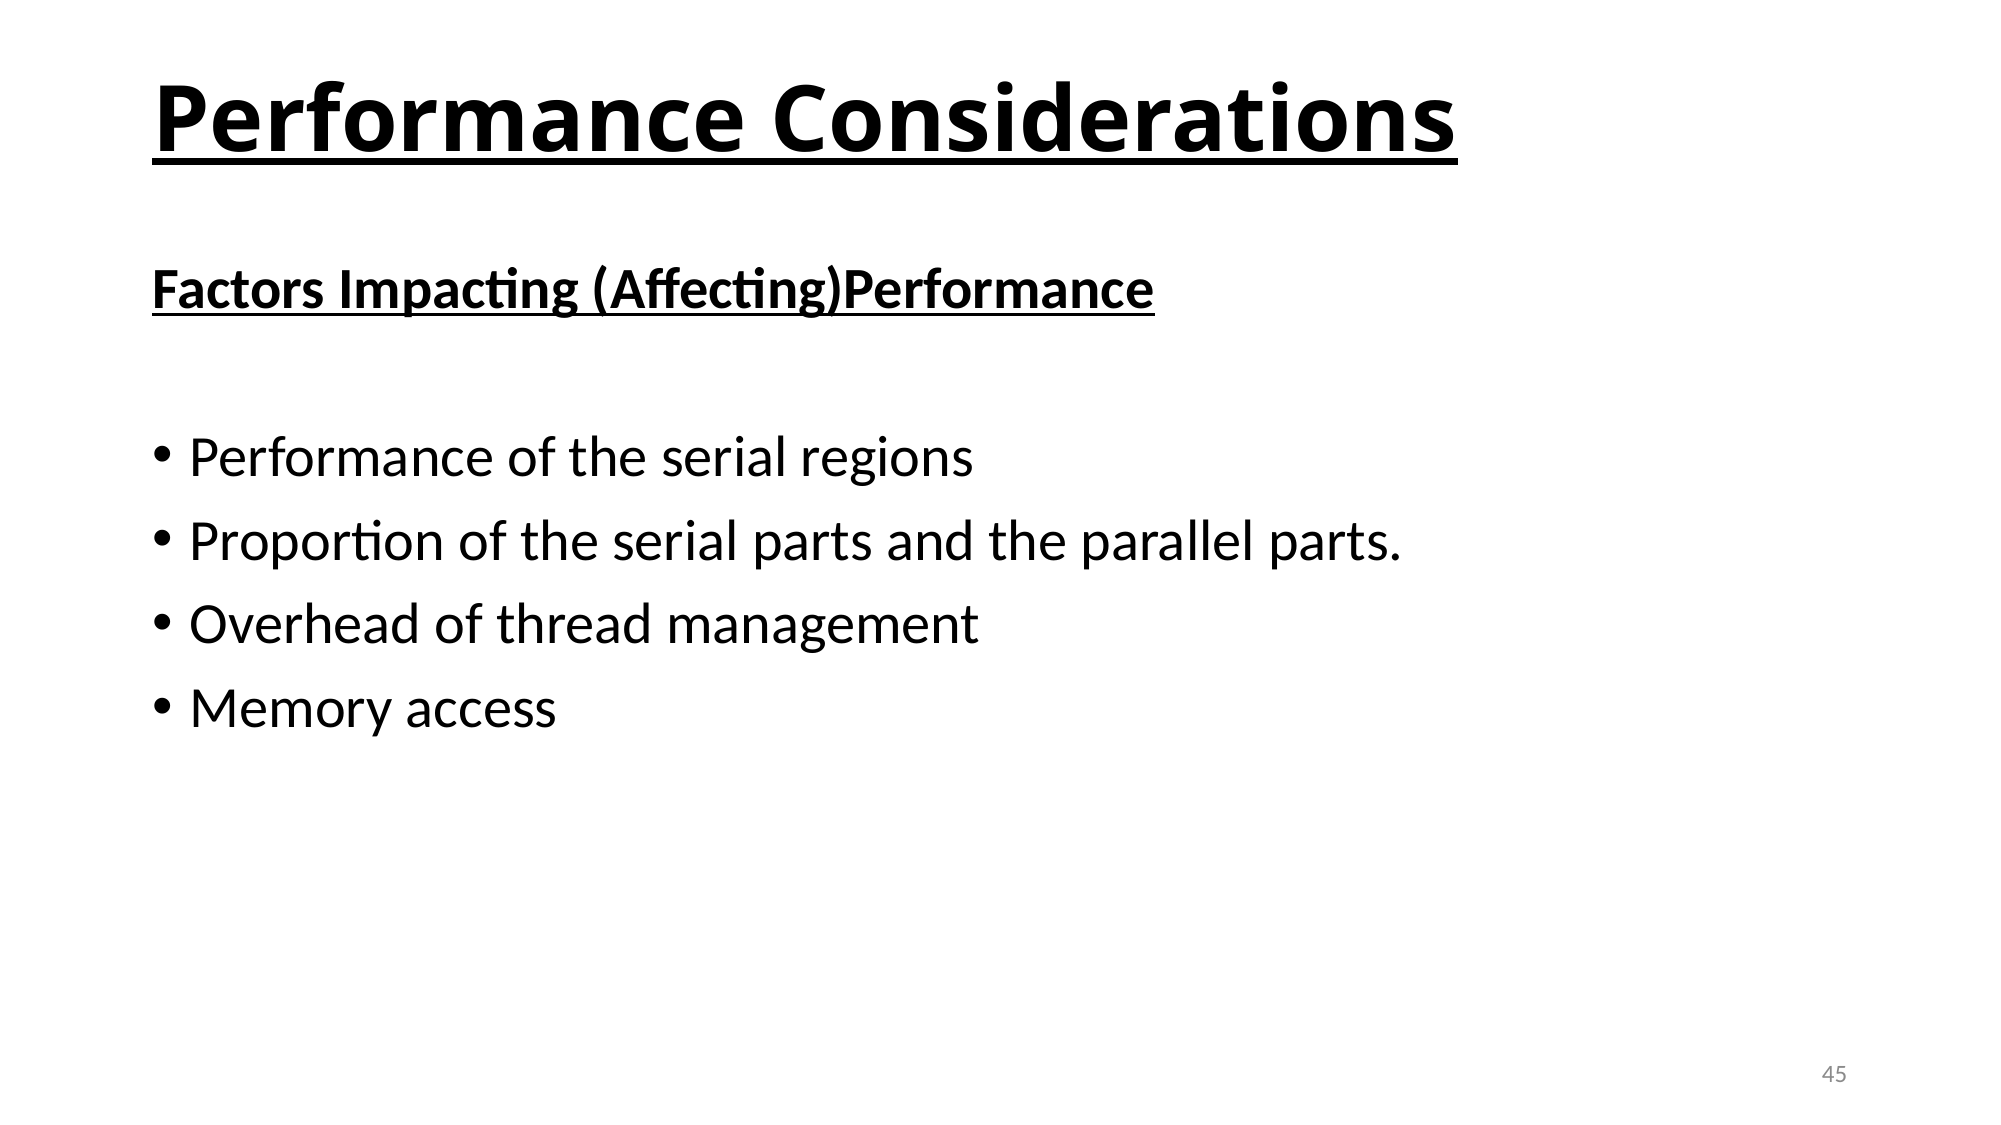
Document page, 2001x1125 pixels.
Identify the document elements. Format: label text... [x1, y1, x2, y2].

list Factors Impacting (Affecting)Performance Performance of the serial regions Proportion of the serial parts and the parallel parts. Overhead of thread management Memory access [137, 251, 1863, 1014]
slide_number 45 [1412, 1042, 1863, 1103]
title Performance Considerations [137, 45, 1863, 198]
